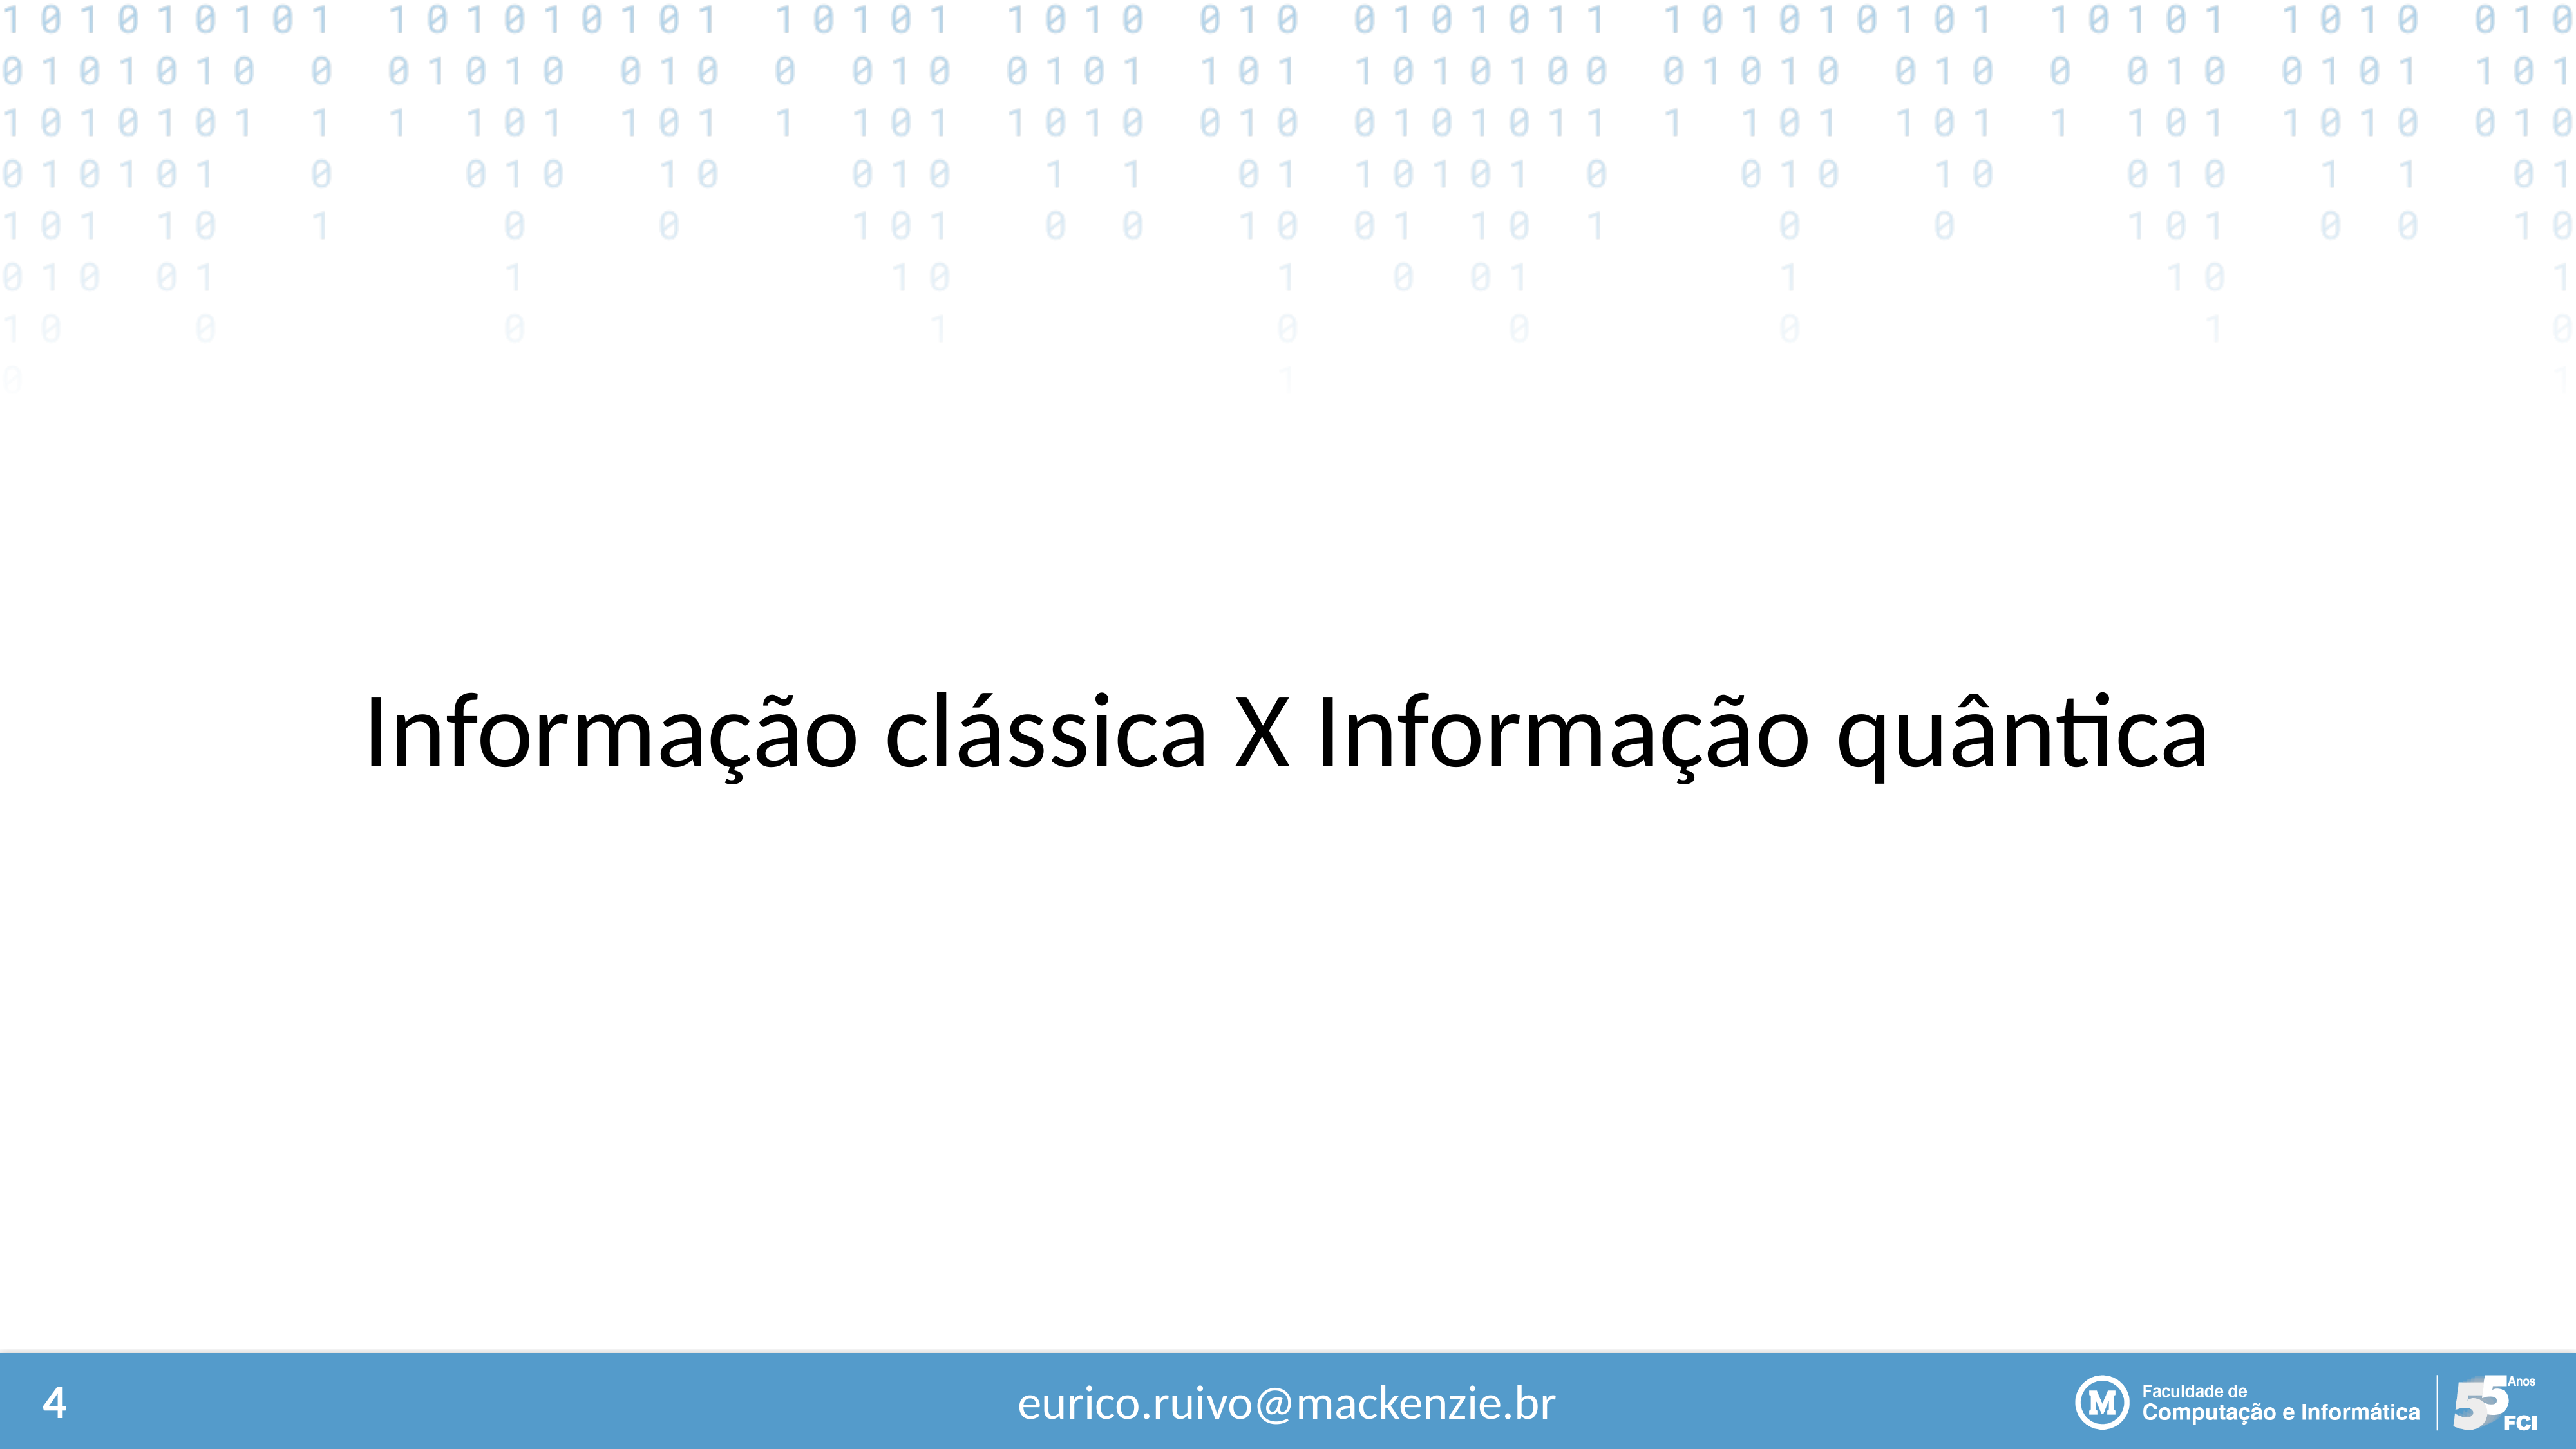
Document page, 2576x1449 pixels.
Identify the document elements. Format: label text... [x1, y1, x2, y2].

slide_number 4 [33, 1365, 131, 1439]
picture [2036, 1361, 2576, 1444]
text_box eurico.ruivo@mackenzie.br [1008, 1361, 1567, 1439]
picture [0, 0, 2576, 455]
text_box Informação clássica X Informação quântica [354, 649, 2222, 798]
